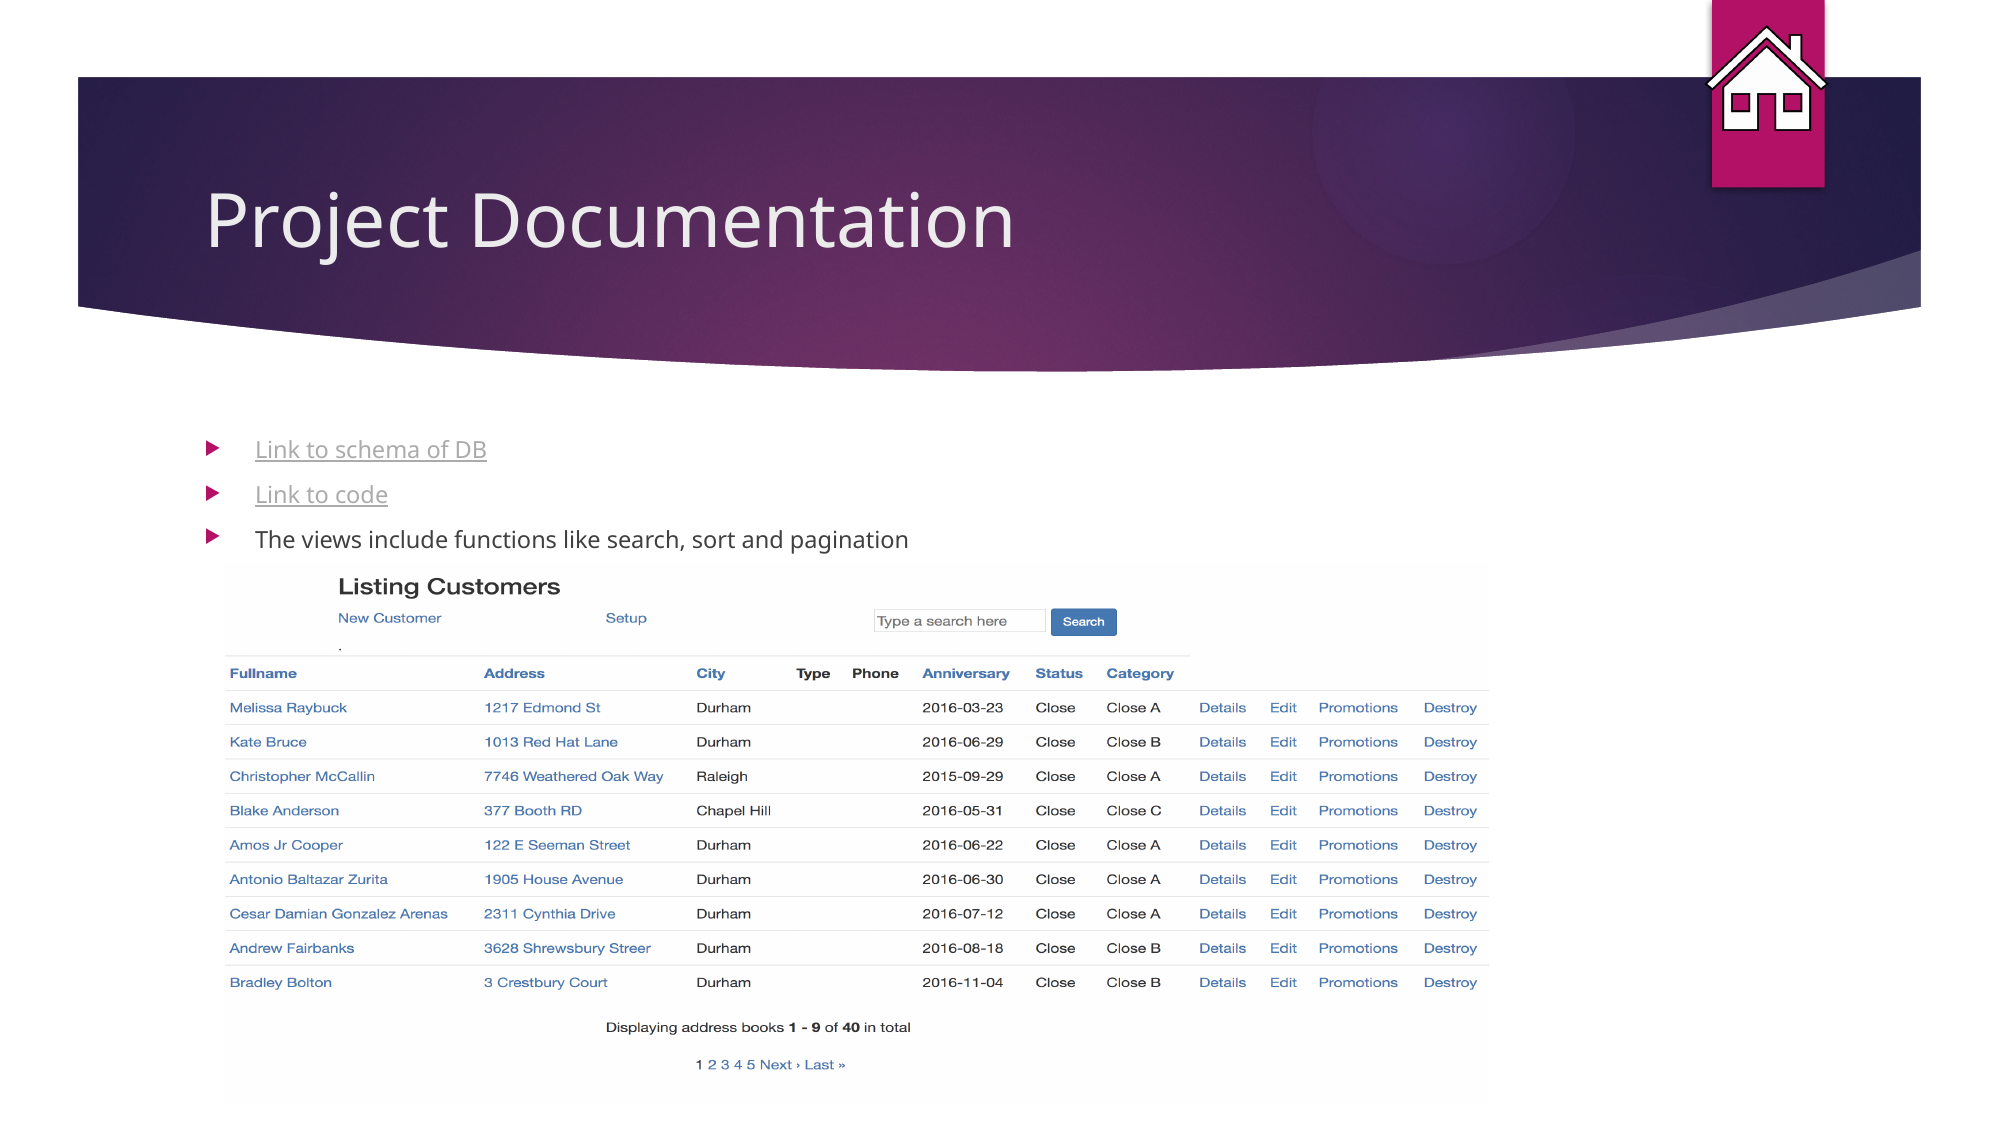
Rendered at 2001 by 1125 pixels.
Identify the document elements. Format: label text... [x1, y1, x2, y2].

list Link to schema of DB Link to code The views include functions like search, sort and pagination [189, 427, 1638, 563]
picture [1697, 9, 1836, 147]
picture [224, 562, 1489, 1106]
title Project Documentation [189, 159, 1627, 276]
